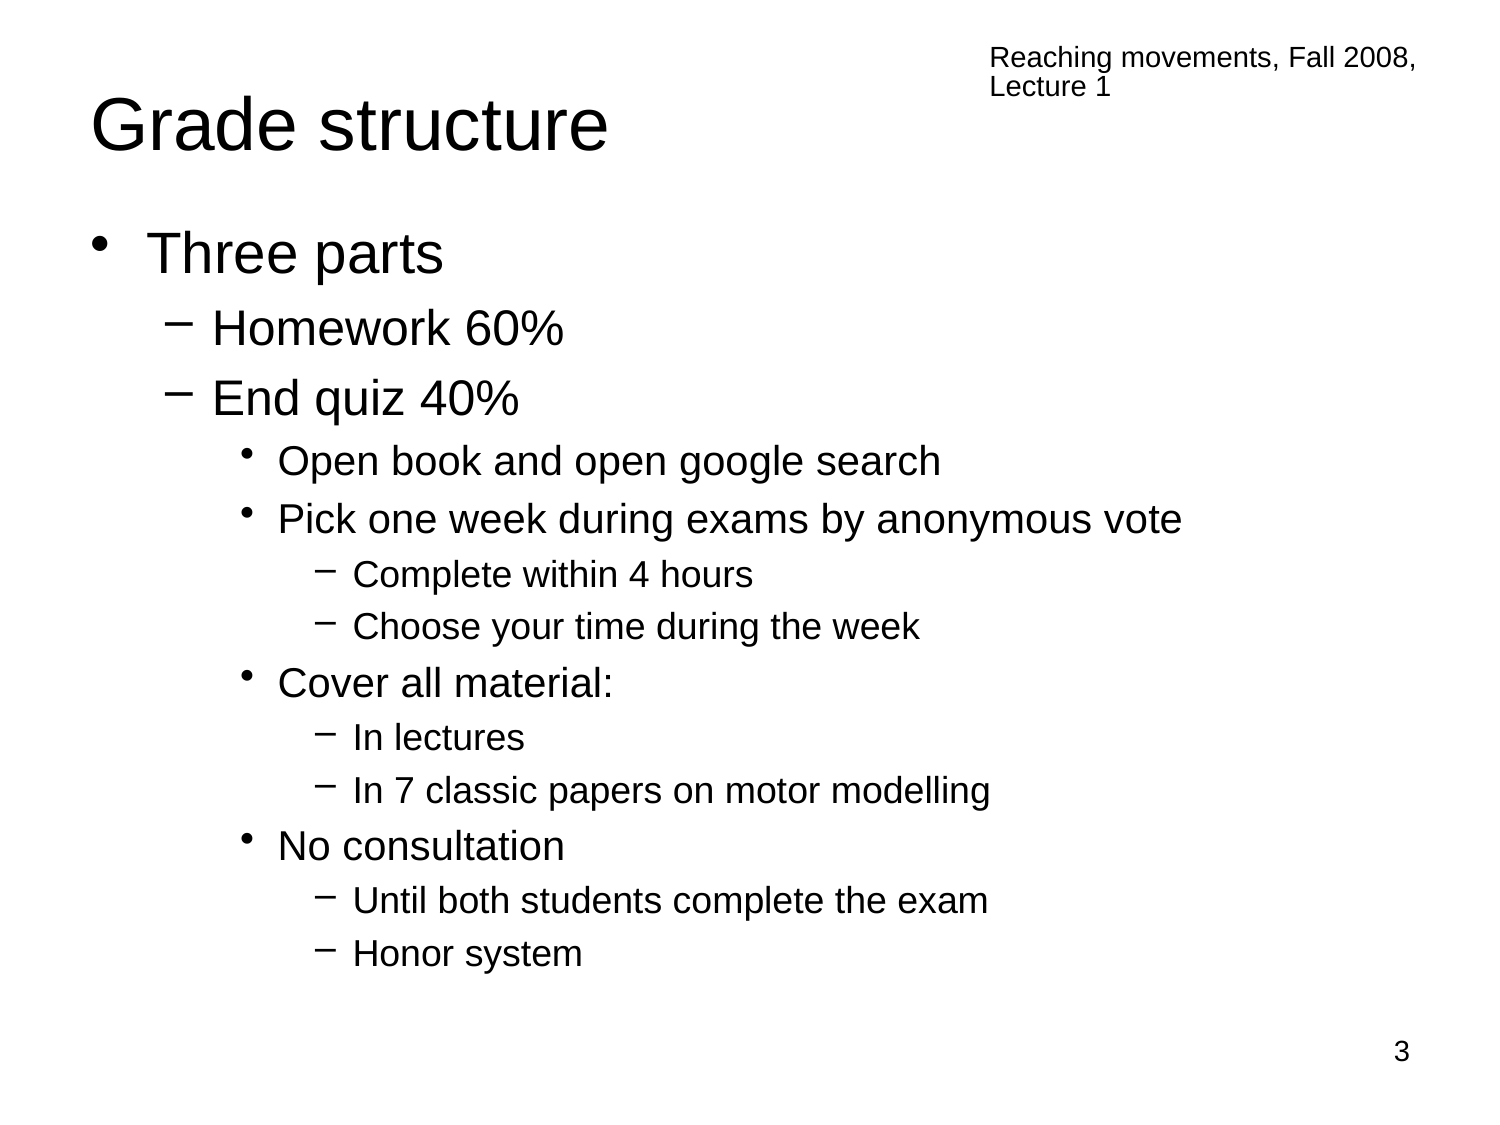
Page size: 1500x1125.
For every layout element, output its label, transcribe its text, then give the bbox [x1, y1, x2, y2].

list Three parts Homework 60% End quiz 40% Open book and open google search Pick one week during exams by anonymous vote Complete within 4 hours Choose your time during the week Cover all material: In lectures In 7 classic papers on motor modelling No consultation Until both students complete the exam Honor system [75, 208, 1425, 988]
title Grade structure [75, 57, 975, 185]
footer Reaching movements, Fall 2008, Lecture 1 [974, 31, 1450, 110]
slide_number 3 [1074, 1024, 1425, 1103]
